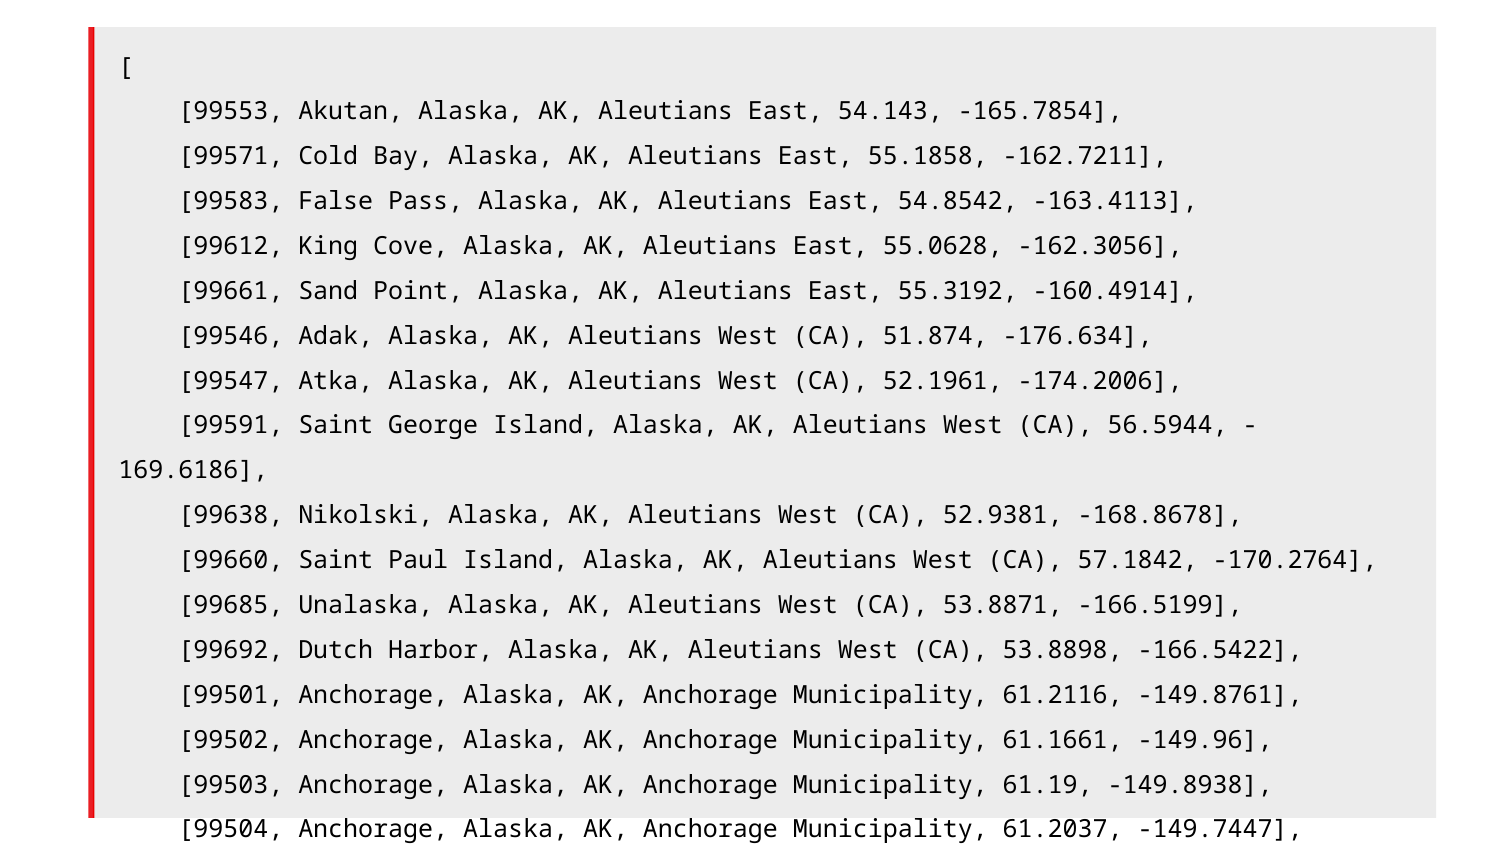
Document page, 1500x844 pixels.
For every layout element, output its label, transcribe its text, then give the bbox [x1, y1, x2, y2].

list [ [99553, Akutan, Alaska, AK, Aleutians East, 54.143, -165.7854], [99571, Cold Bay, Alaska, AK, Aleutians East, 55.1858, -162.7211], [99583, False Pass, Alaska, AK, Aleutians East, 54.8542, -163.4113], [99612, King Cove, Alaska, AK, Aleutians East, 55.0628, -162.3056], [99661, Sand Point, Alaska, AK, Aleutians East, 55.3192, -160.4914], [99546, Adak, Alaska, AK, Aleutians West (CA), 51.874, -176.634], [99547, Atka, Alaska, AK, Aleutians West (CA), 52.1961, -174.2006], [99591, Saint George Island, Alaska, AK, Aleutians West (CA), 56.5944, -169.6186], [99638, Nikolski, Alaska, AK, Aleutians West (CA), 52.9381, -168.8678], [99660, Saint Paul Island, Alaska, AK, Aleutians West (CA), 57.1842, -170.2764], [99685, Unalaska, Alaska, AK, Aleutians West (CA), 53.8871, -166.5199], [99692, Dutch Harbor, Alaska, AK, Aleutians West (CA), 53.8898, -166.5422], [99501, Anchorage, Alaska, AK, Anchorage Municipality, 61.2116, -149.8761], [99502, Anchorage, Alaska, AK, Anchorage Municipality, 61.1661, -149.96], [99503, Anchorage, Alaska, AK, Anchorage Municipality, 61.19, -149.8938], [99504, Anchorage, Alaska, AK, Anchorage Municipality, 61.2037, -149.7447], [88, 27, 1437, 818]
